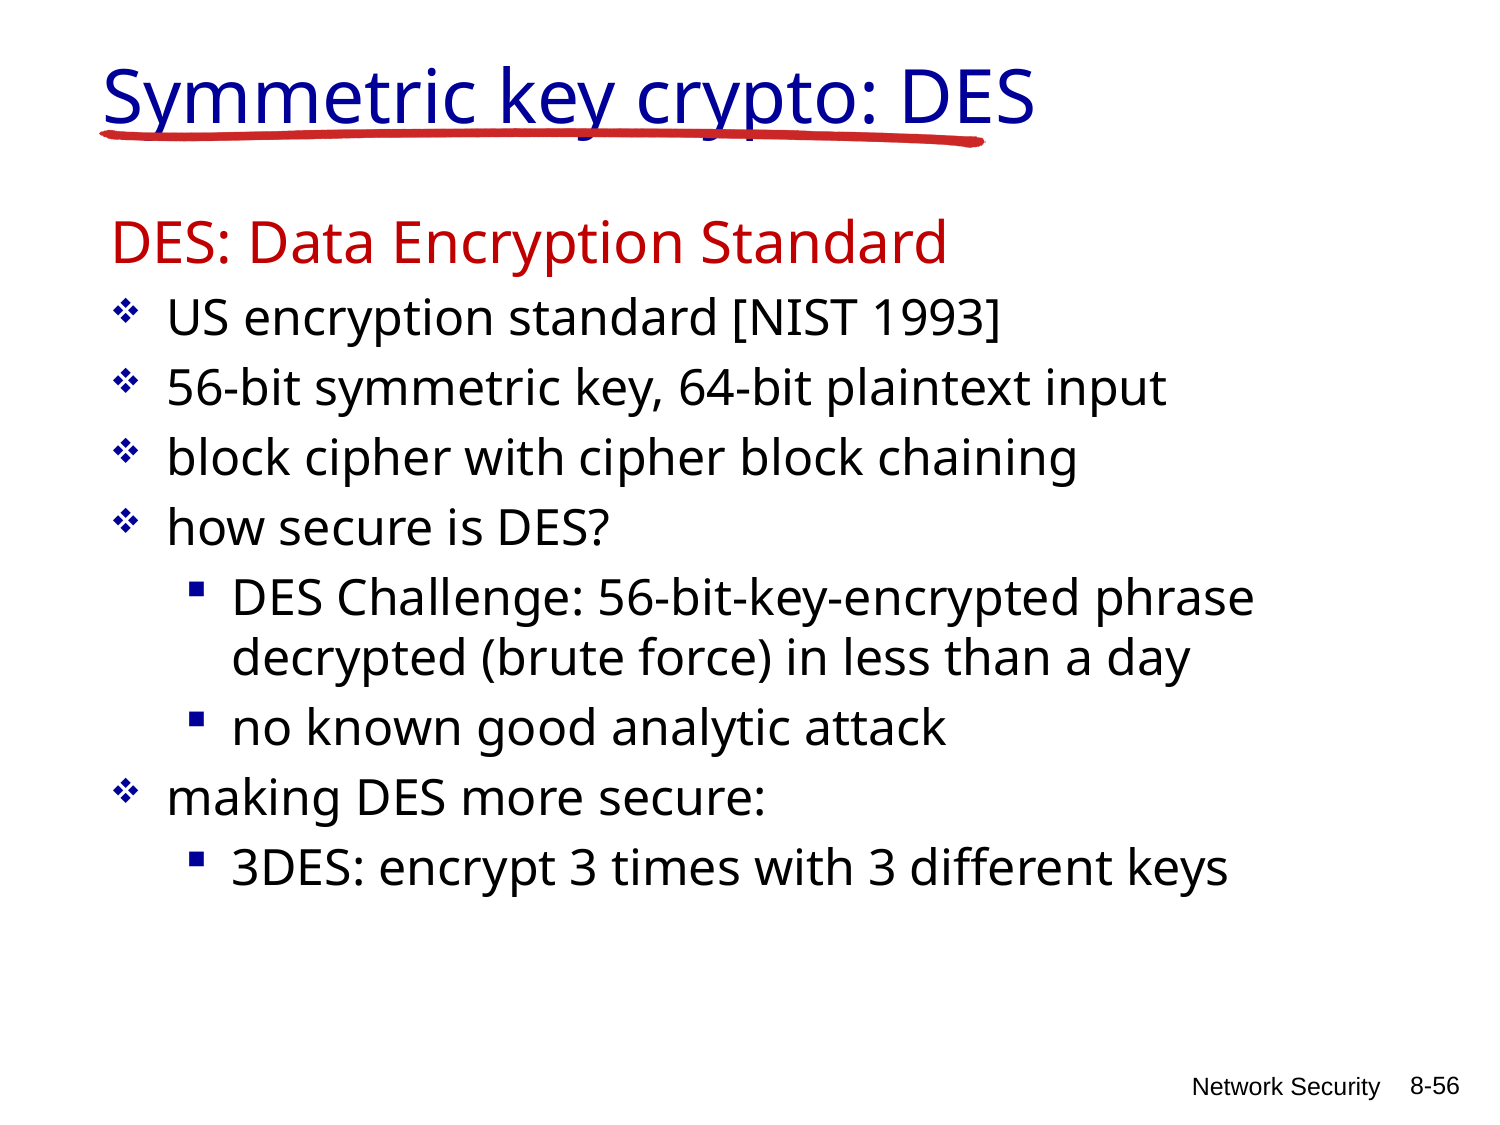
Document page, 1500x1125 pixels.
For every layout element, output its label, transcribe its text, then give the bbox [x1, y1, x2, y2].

footer Network Security [762, 1062, 1397, 1114]
title Symmetric key crypto: DES [87, 0, 1363, 188]
list DES: Data Encryption Standard US encryption standard [NIST 1993] 56-bit symmetric key, 64-bit plaintext input block cipher with cipher block chaining how secure is DES? DES Challenge: 56-bit-key-encrypted phrase decrypted (brute force) in less than a day no known good analytic attack making DES more secure: 3DES: encrypt 3 times with 3 different keys [95, 197, 1454, 961]
picture [95, 123, 996, 153]
